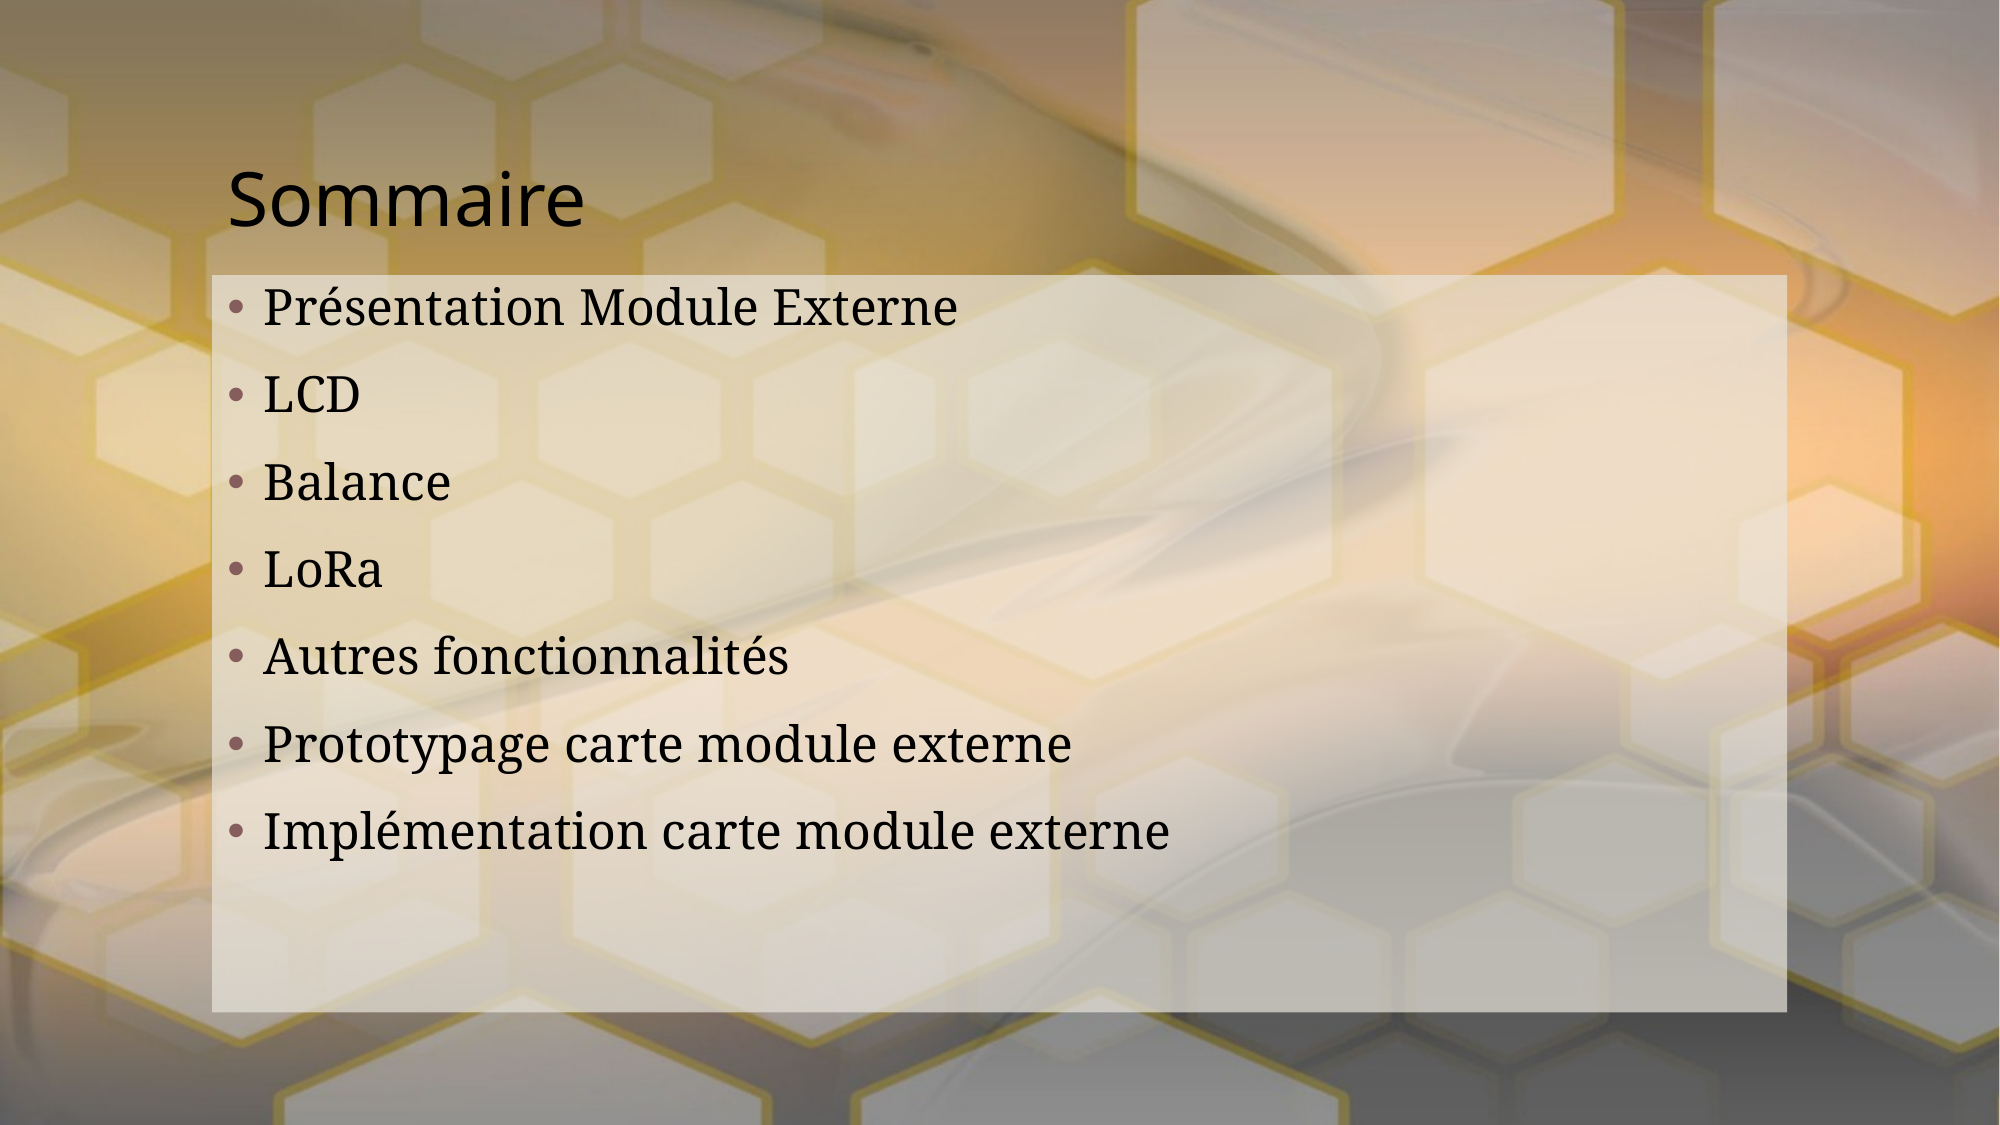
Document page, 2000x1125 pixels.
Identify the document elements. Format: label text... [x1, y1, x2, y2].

title Sommaire [212, 62, 1788, 250]
picture [0, 0, 2000, 1125]
list Présentation Module Externe LCD Balance LoRa Autres fonctionnalités Prototypage carte module externe Implémentation carte module externe [212, 275, 1788, 1013]
